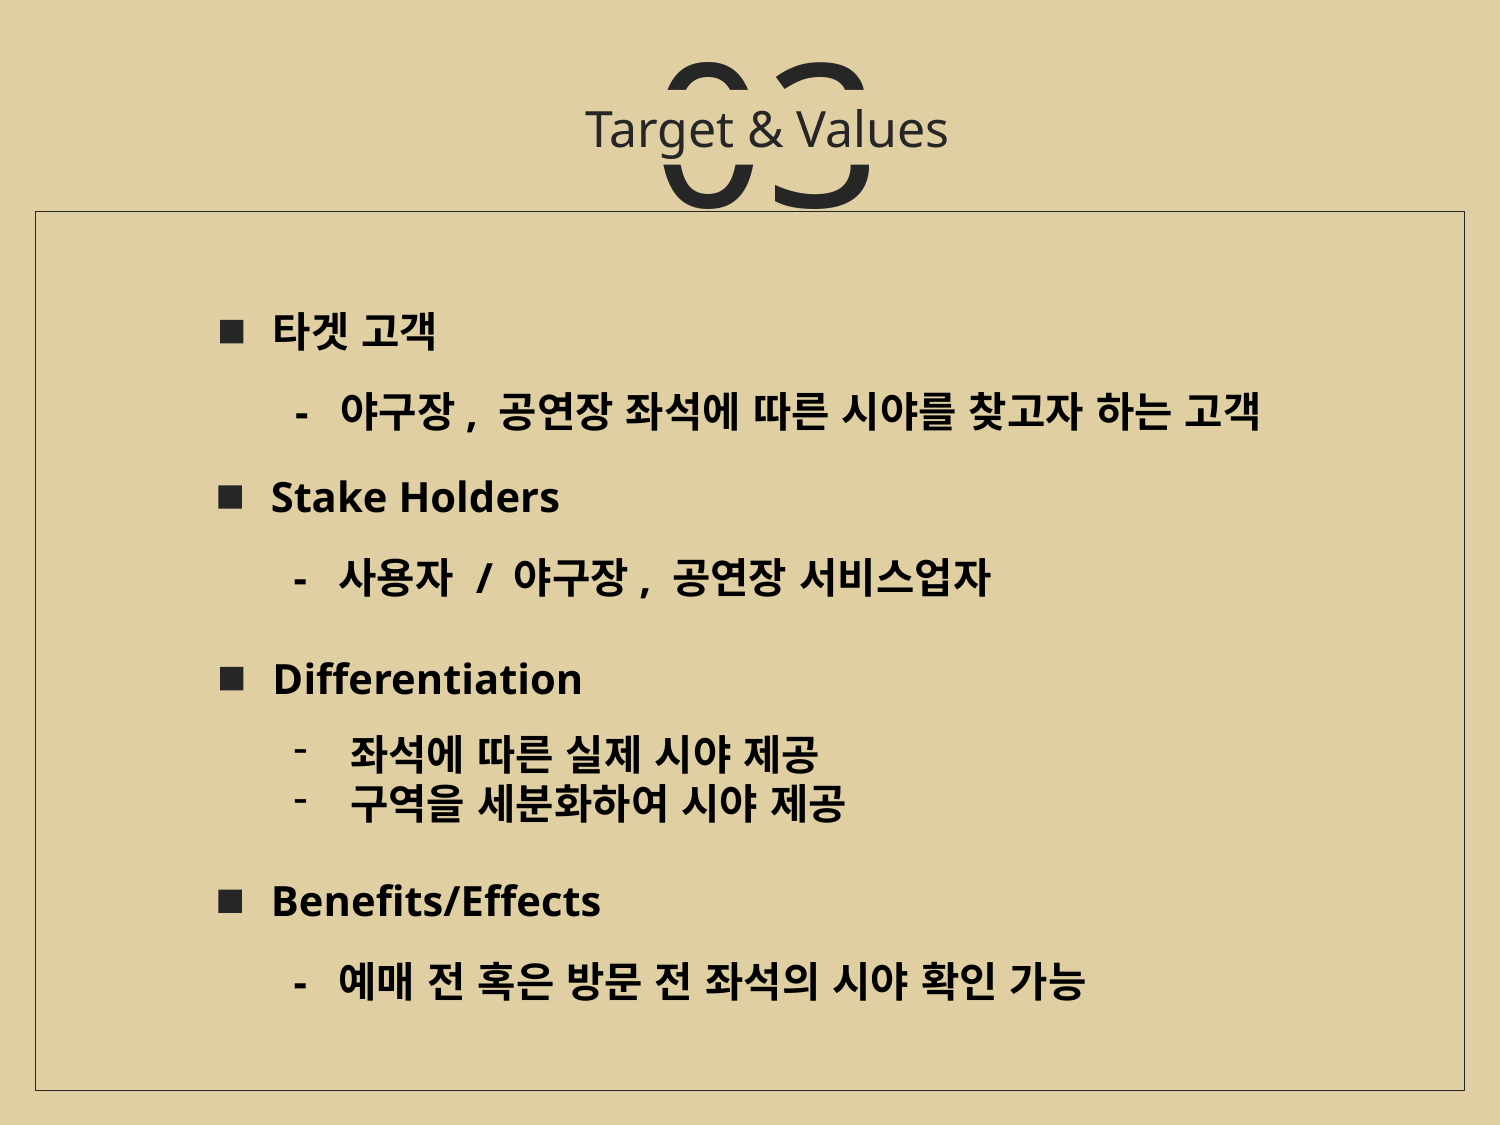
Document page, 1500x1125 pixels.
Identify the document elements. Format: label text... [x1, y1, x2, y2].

text_box [216, 483, 244, 511]
text_box - 야구장, 공연장 좌석에 따른 시야를 찾고자 하는 고객 [280, 378, 1328, 444]
text_box - 사용자 / 야구장, 공연장 서비스업자 [278, 544, 1326, 609]
text_box Differentiation [257, 645, 1305, 710]
text_box 좌석에 따른 실제 시야 제공 구역을 세분화하여 시야 제공 [278, 720, 1326, 836]
text_box [216, 887, 244, 915]
text_box [218, 665, 246, 692]
text_box 타겟 고객 [257, 298, 1305, 363]
text_box 03 [636, 0, 896, 89]
text_box 03 [636, 165, 896, 209]
text_box Target & Values [525, 89, 1010, 165]
text_box Benefits/Effects [256, 867, 1303, 933]
text_box Stake Holders [256, 463, 1303, 529]
text_box [218, 318, 246, 345]
text_box - 예매 전 혹은 방문 전 좌석의 시야 확인 가능 [278, 948, 1326, 1014]
text_box [33, 209, 1467, 1092]
